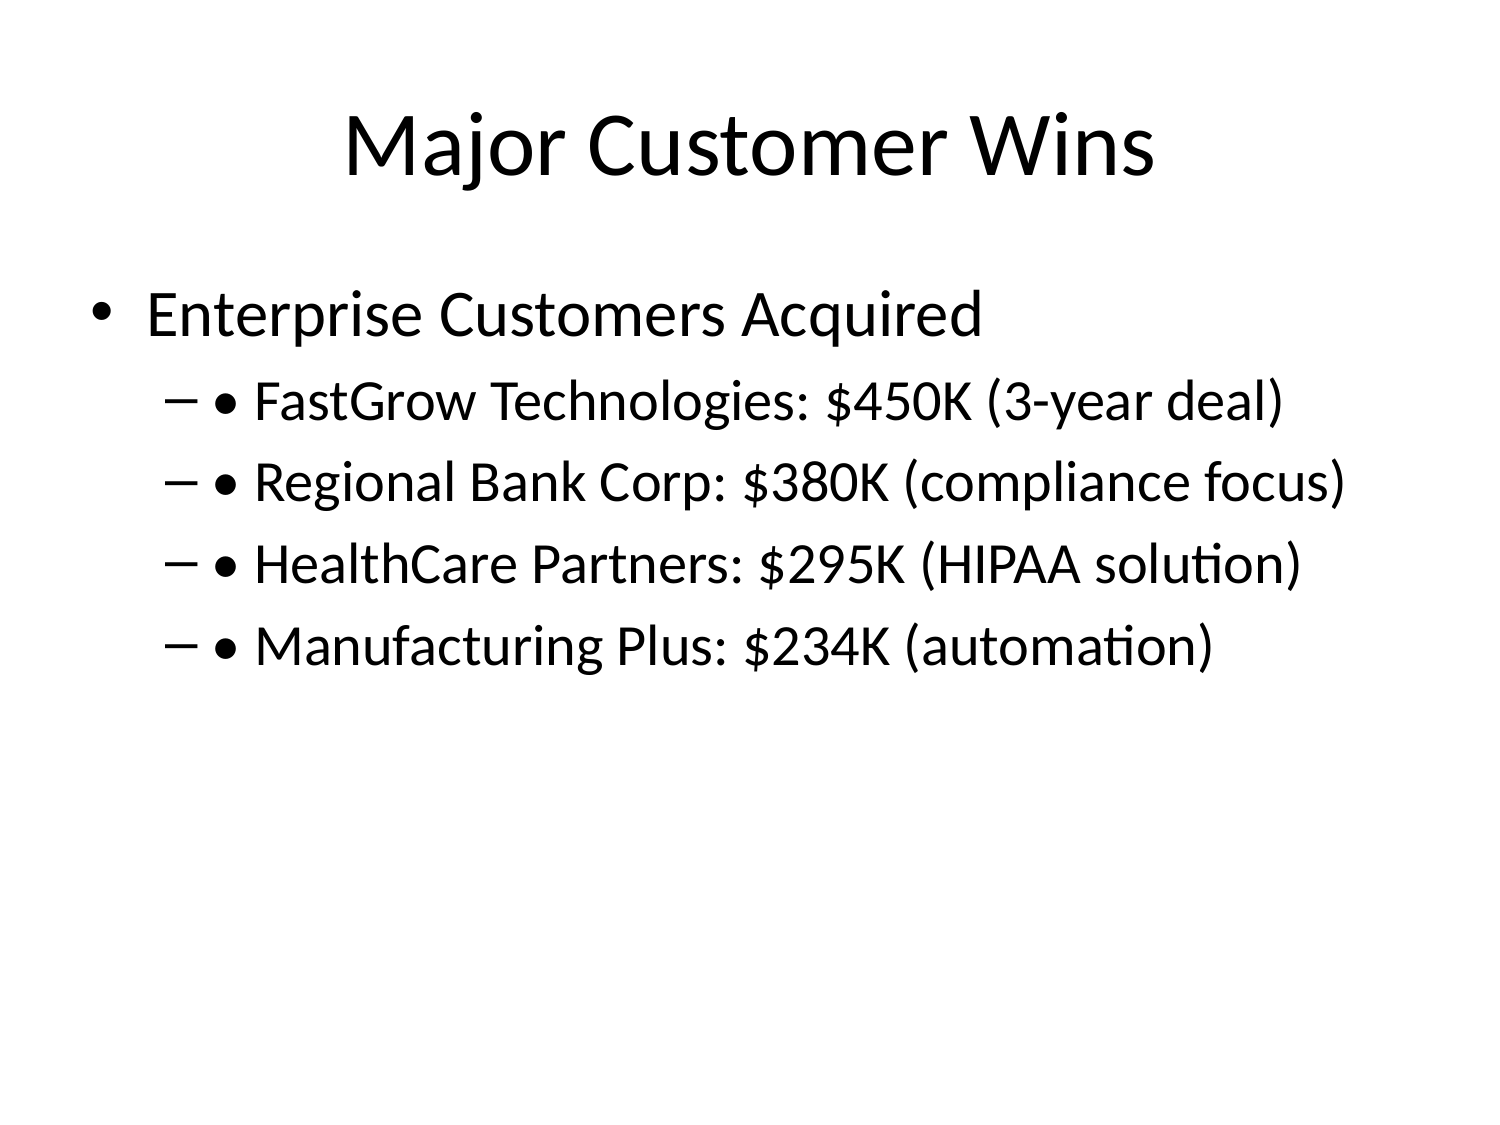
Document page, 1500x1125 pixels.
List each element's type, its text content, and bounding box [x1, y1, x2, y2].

list Enterprise Customers Acquired • FastGrow Technologies: $450K (3-year deal) • Regional Bank Corp: $380K (compliance focus) • HealthCare Partners: $295K (HIPAA solution) • Manufacturing Plus: $234K (automation) [75, 262, 1425, 1005]
title Major Customer Wins [75, 45, 1425, 233]
